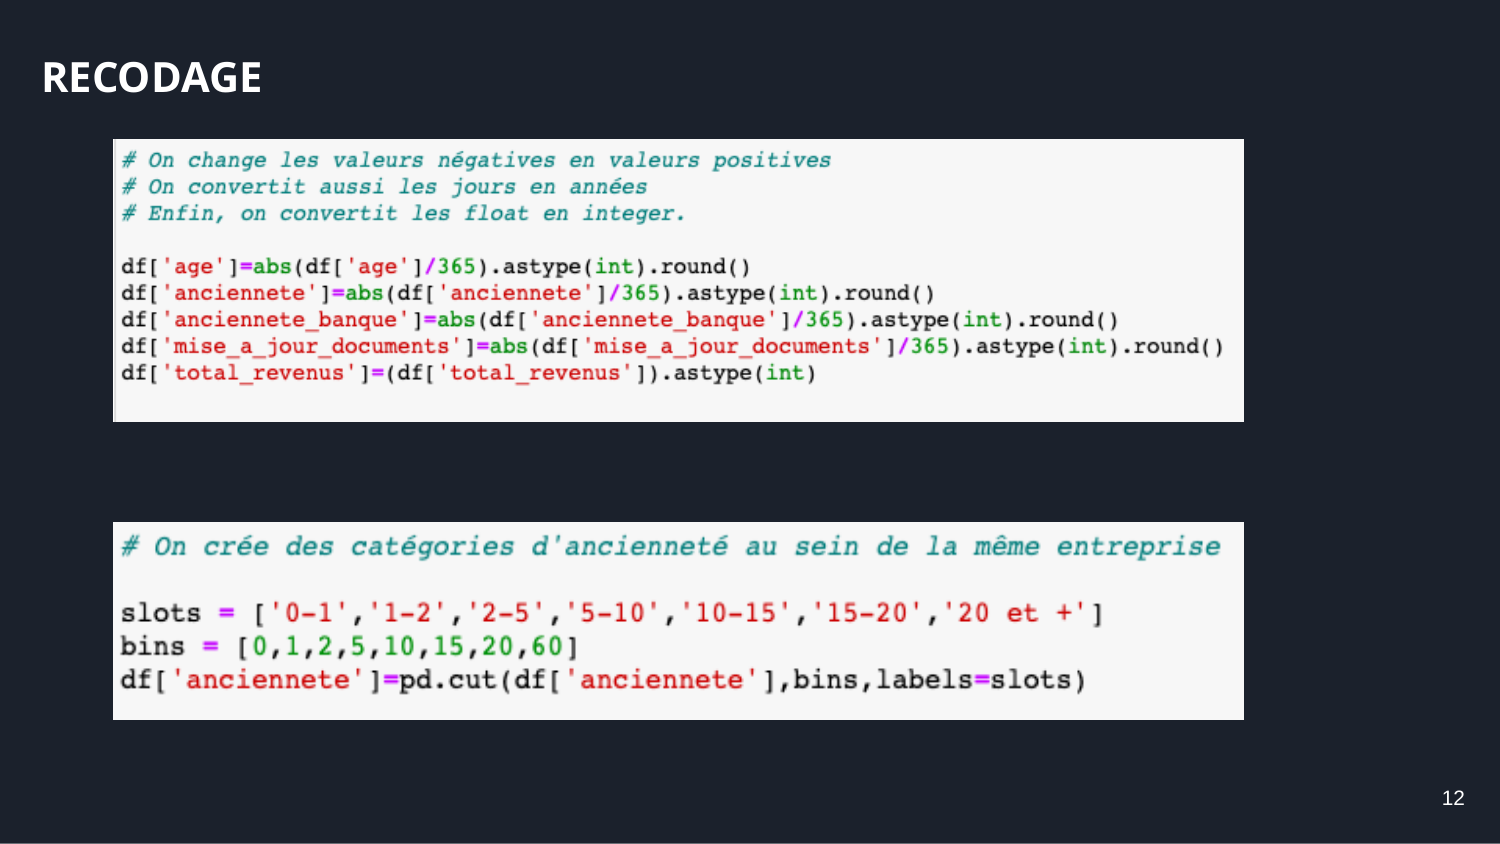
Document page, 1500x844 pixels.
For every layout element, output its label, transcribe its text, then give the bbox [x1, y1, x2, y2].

text_box RECODAGE [26, 28, 717, 117]
slide_number ‹#› [1389, 764, 1480, 830]
picture [113, 522, 1244, 720]
picture [113, 138, 1244, 423]
